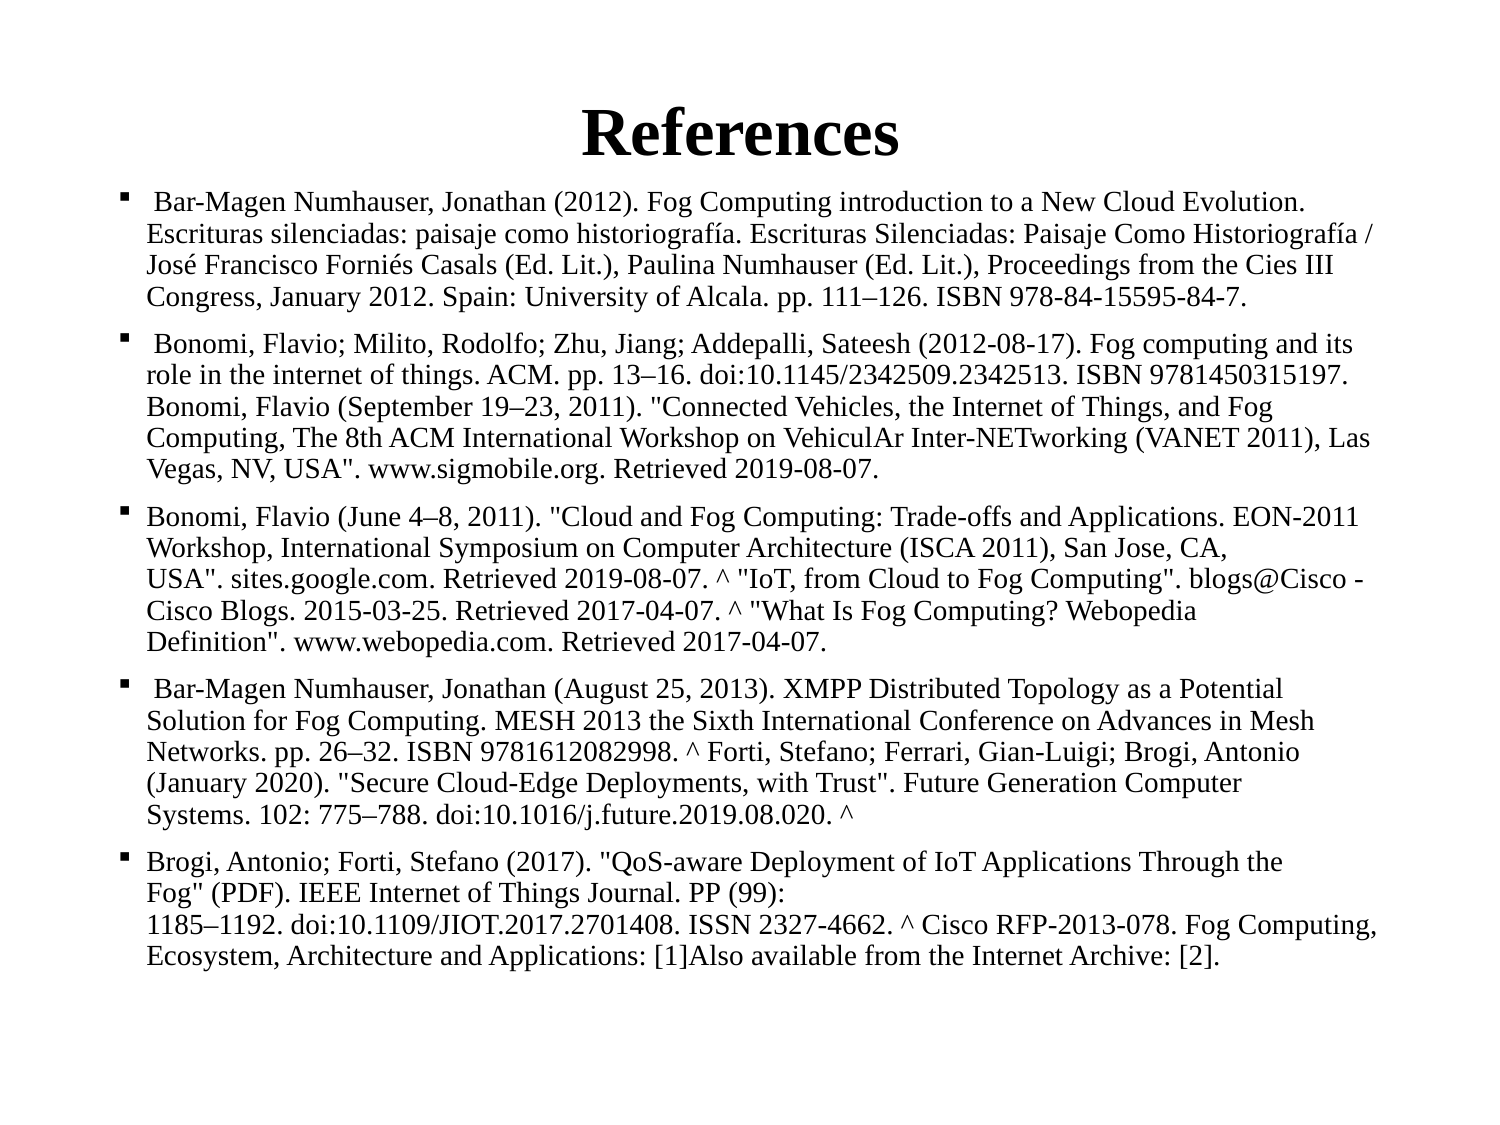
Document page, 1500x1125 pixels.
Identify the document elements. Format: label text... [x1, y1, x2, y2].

list Bar-Magen Numhauser, Jonathan (2012). Fog Computing introduction to a New Cloud Evolution. Escrituras silenciadas: paisaje como historiografía. Escrituras Silenciadas: Paisaje Como Historiografía / José Francisco Forniés Casals (Ed. Lit.), Paulina Numhauser (Ed. Lit.), Proceedings from the Cies III Congress, January 2012. Spain: University of Alcala. pp. 111–126. ISBN 978-84-15595-84-7. Bonomi, Flavio; Milito, Rodolfo; Zhu, Jiang; Addepalli, Sateesh (2012-08-17). Fog computing and its role in the internet of things. ACM. pp. 13–16. doi:10.1145/2342509.2342513. ISBN 9781450315197. Bonomi, Flavio (September 19–23, 2011). "Connected Vehicles, the Internet of Things, and Fog Computing, The 8th ACM International Workshop on VehiculAr Inter-NETworking (VANET 2011), Las Vegas, NV, USA". www.sigmobile.org. Retrieved 2019-08-07. Bonomi, Flavio (June 4–8, 2011). "Cloud and Fog Computing: Trade-offs and Applications. EON-2011 Workshop, International Symposium on Computer Architecture (ISCA 2011), San Jose, CA, USA". sites.google.com. Retrieved 2019-08-07. ^ "IoT, from Cloud to Fog Computing". blogs@Cisco - Cisco Blogs. 2015-03-25. Retrieved 2017-04-07. ^ "What Is Fog Computing? Webopedia Definition". www.webopedia.com. Retrieved 2017-04-07. Bar-Magen Numhauser, Jonathan (August 25, 2013). XMPP Distributed Topology as a Potential Solution for Fog Computing. MESH 2013 the Sixth International Conference on Advances in Mesh Networks. pp. 26–32. ISBN 9781612082998. ^ Forti, Stefano; Ferrari, Gian-Luigi; Brogi, Antonio (January 2020). "Secure Cloud-Edge Deployments, with Trust". Future Generation Computer Systems. 102: 775–788. doi:10.1016/j.future.2019.08.020. ^ Brogi, Antonio; Forti, Stefano (2017). "QoS-aware Deployment of IoT Applications Through the Fog" (PDF). IEEE Internet of Things Journal. PP (99): 1185–1192. doi:10.1109/JIOT.2017.2701408. ISSN 2327-4662. ^ Cisco RFP-2013-078. Fog Computing, Ecosystem, Architecture and Applications: [1]Also available from the Internet Archive: [2]. [103, 179, 1397, 1016]
title References [103, 59, 1397, 179]
